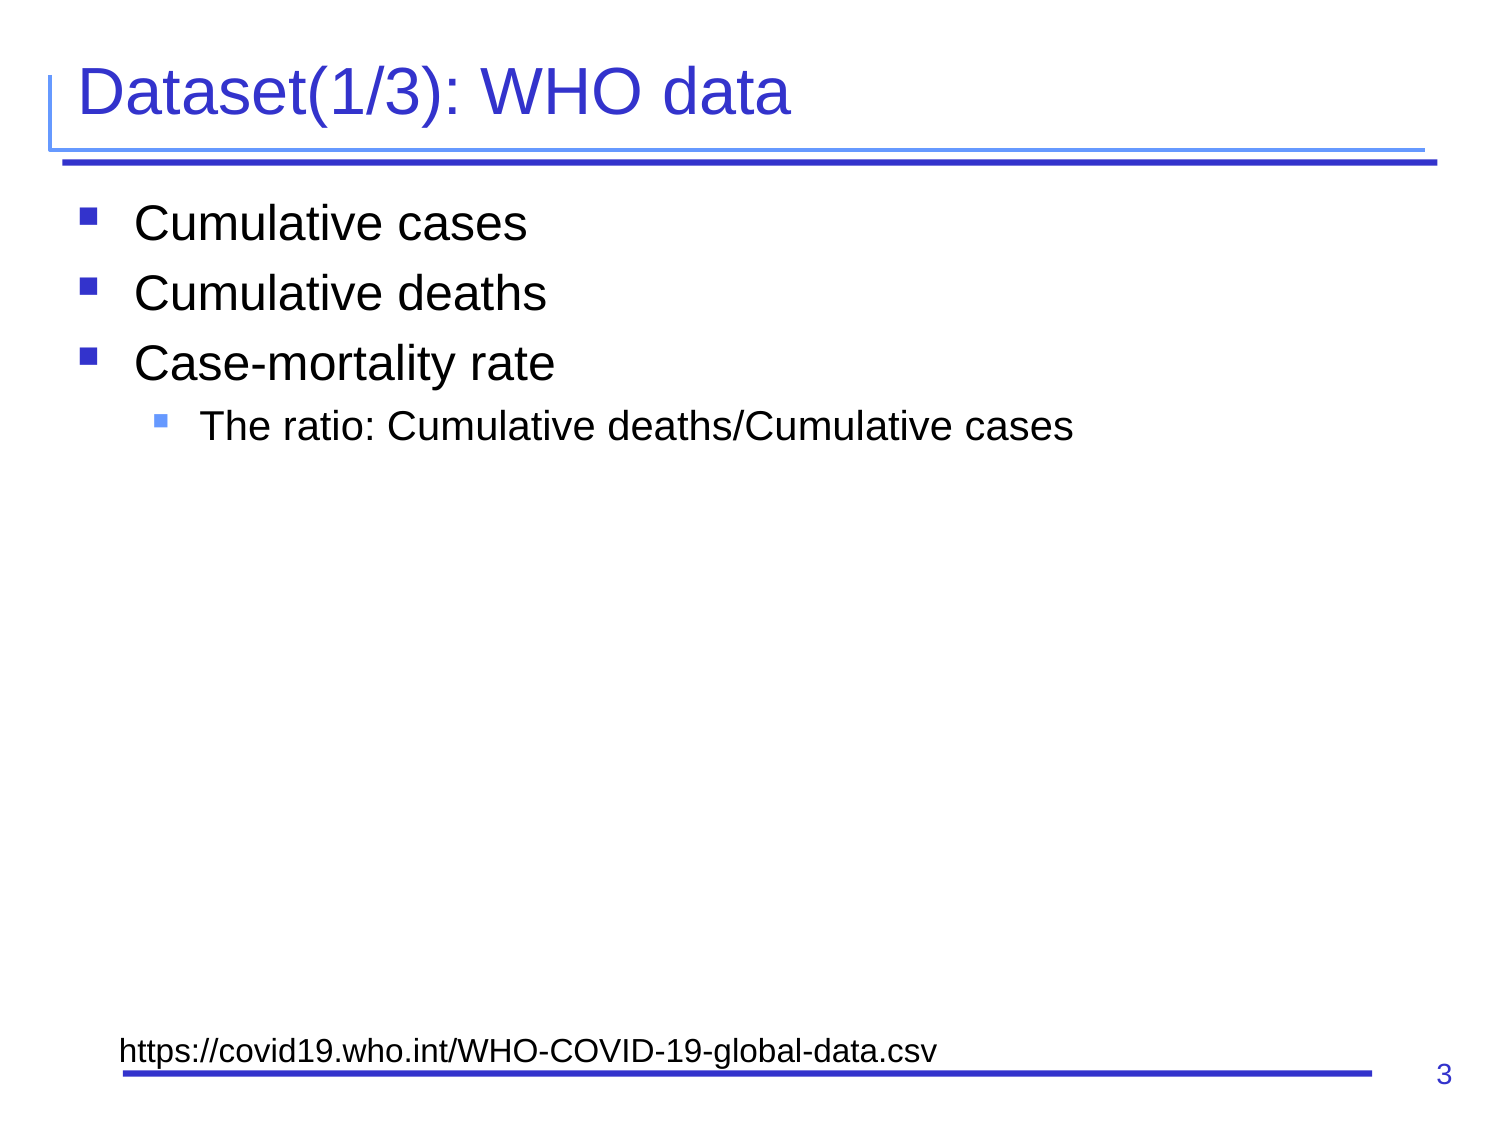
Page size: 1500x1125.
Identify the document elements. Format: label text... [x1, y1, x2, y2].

title Dataset(1/3): WHO data [62, 38, 1438, 138]
text_box https://covid19.who.int/WHO-COVID-19-global-data.csv [0, 1022, 1178, 1077]
list Cumulative cases Cumulative deaths Case-mortality rate The ratio: Cumulative deaths/Cumulative cases [62, 183, 1438, 1051]
